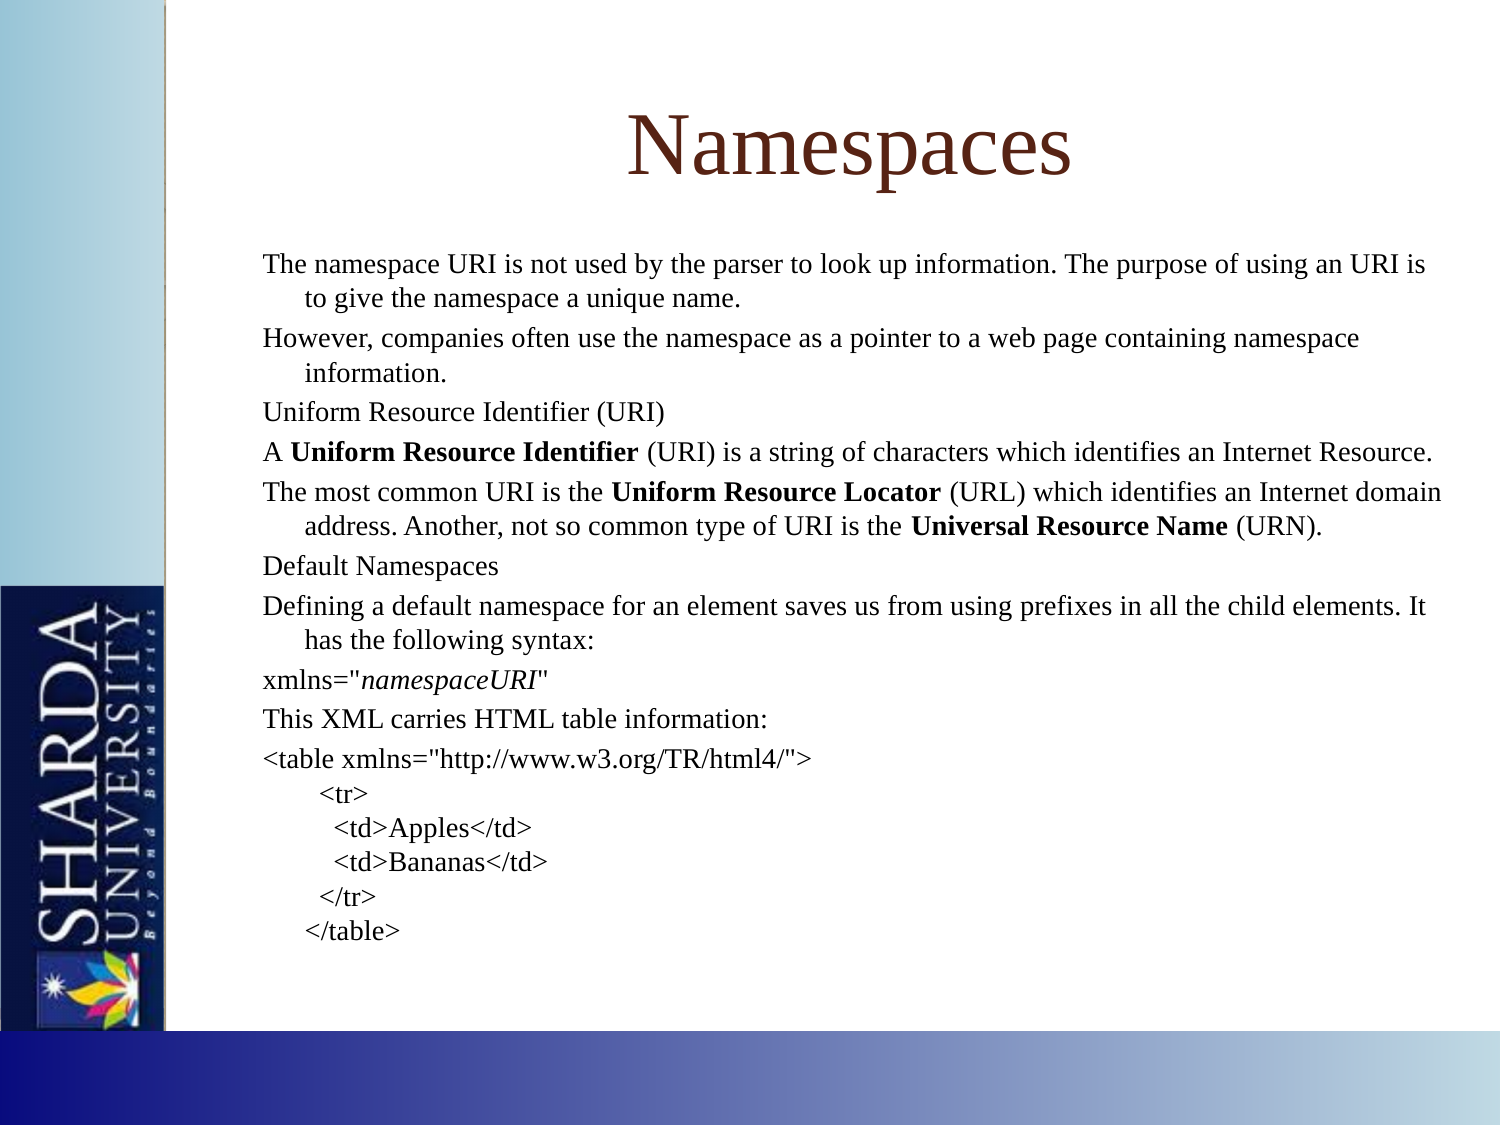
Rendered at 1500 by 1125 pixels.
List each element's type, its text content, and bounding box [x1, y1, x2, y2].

title Namespaces [235, 45, 1466, 233]
list The namespace URI is not used by the parser to look up information. The purpose of using an URI is to give the namespace a unique name. However, companies often use the namespace as a pointer to a web page containing namespace information. Uniform Resource Identifier (URI) A Uniform Resource Identifier (URI) is a string of characters which identifies an Internet Resource. The most common URI is the Uniform Resource Locator (URL) which identifies an Internet domain address. Another, not so common type of URI is the Universal Resource Name (URN). Default Namespaces Defining a default namespace for an element saves us from using prefixes in all the child elements. It has the following syntax: xmlns="namespaceURI" This XML carries HTML table information: <table xmlns="http://www.w3.org/TR/html4/"> <tr> <td>Apples</td> <td>Bananas</td> </tr> </table> [235, 237, 1466, 997]
picture [1, 586, 163, 1031]
